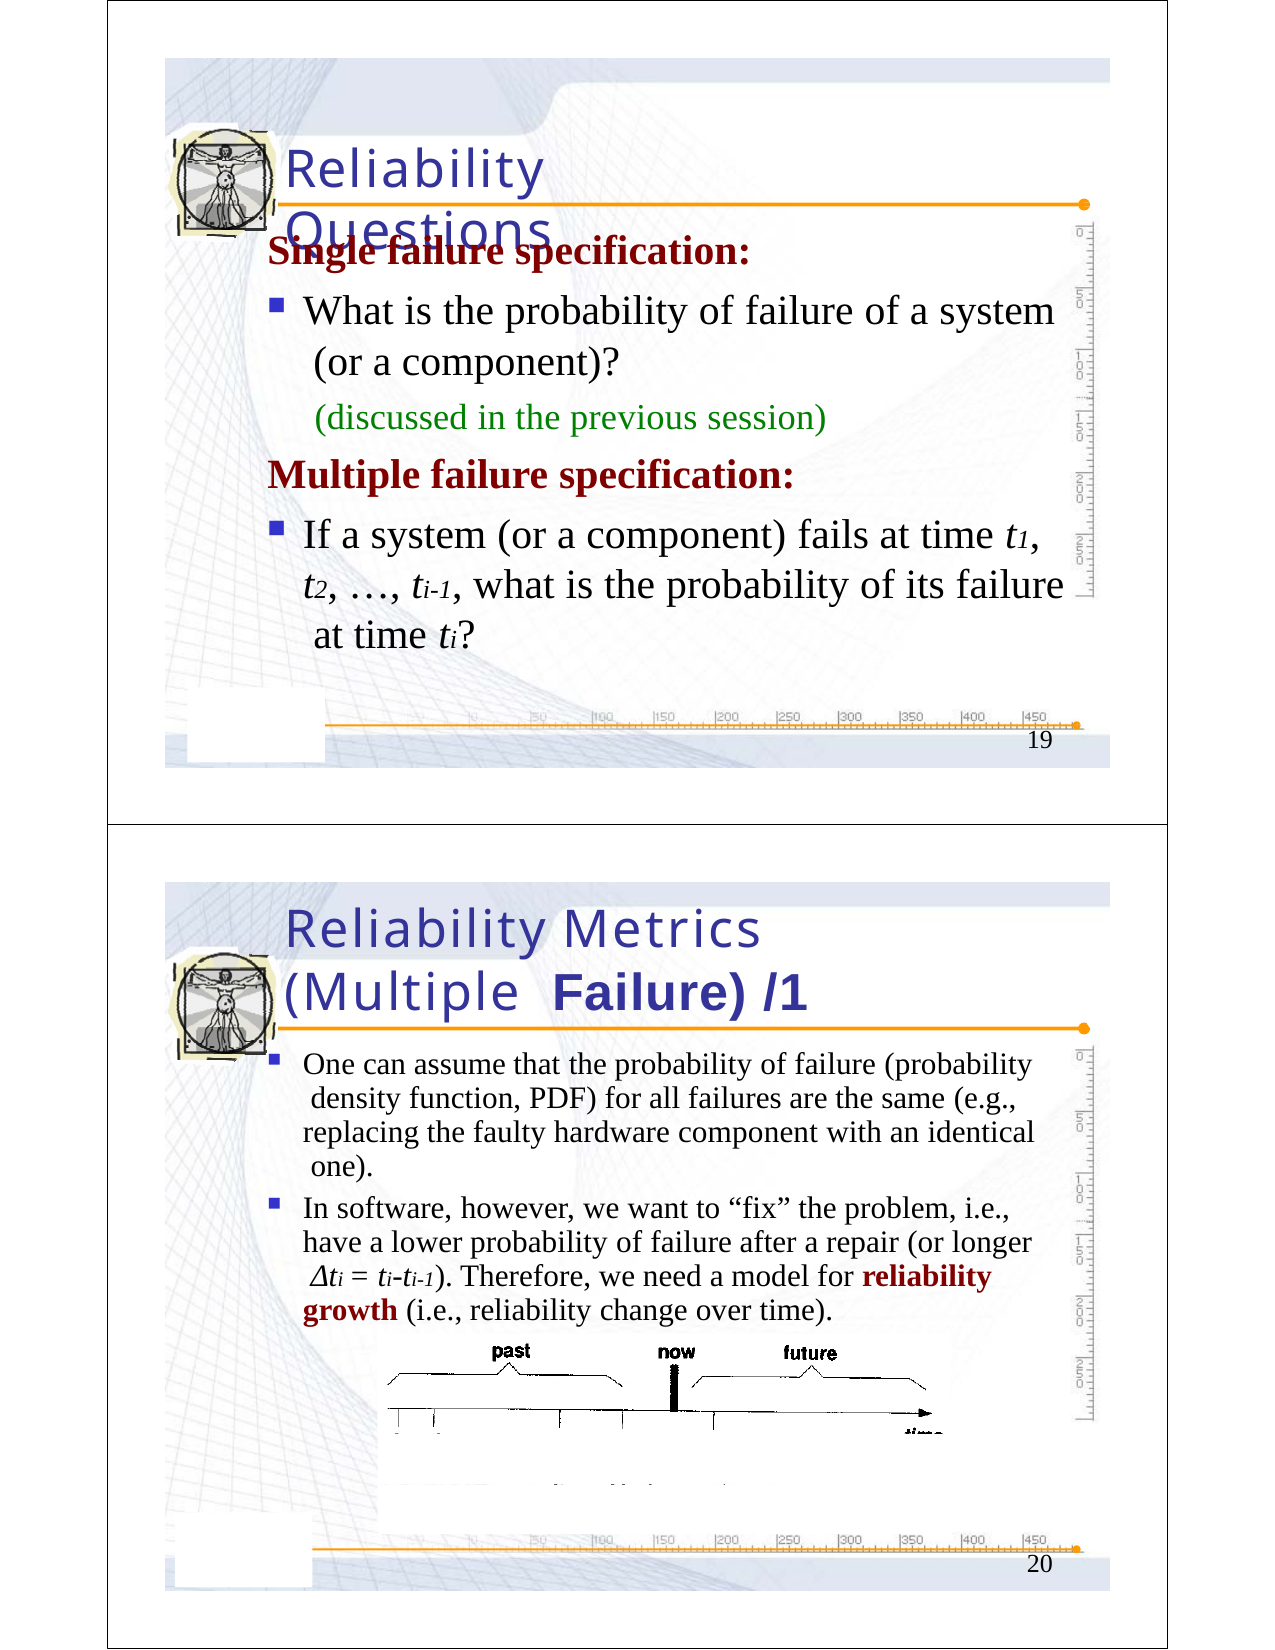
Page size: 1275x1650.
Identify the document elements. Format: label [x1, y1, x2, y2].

text_box [106, 0, 1168, 823]
text_box [106, 824, 1168, 1650]
